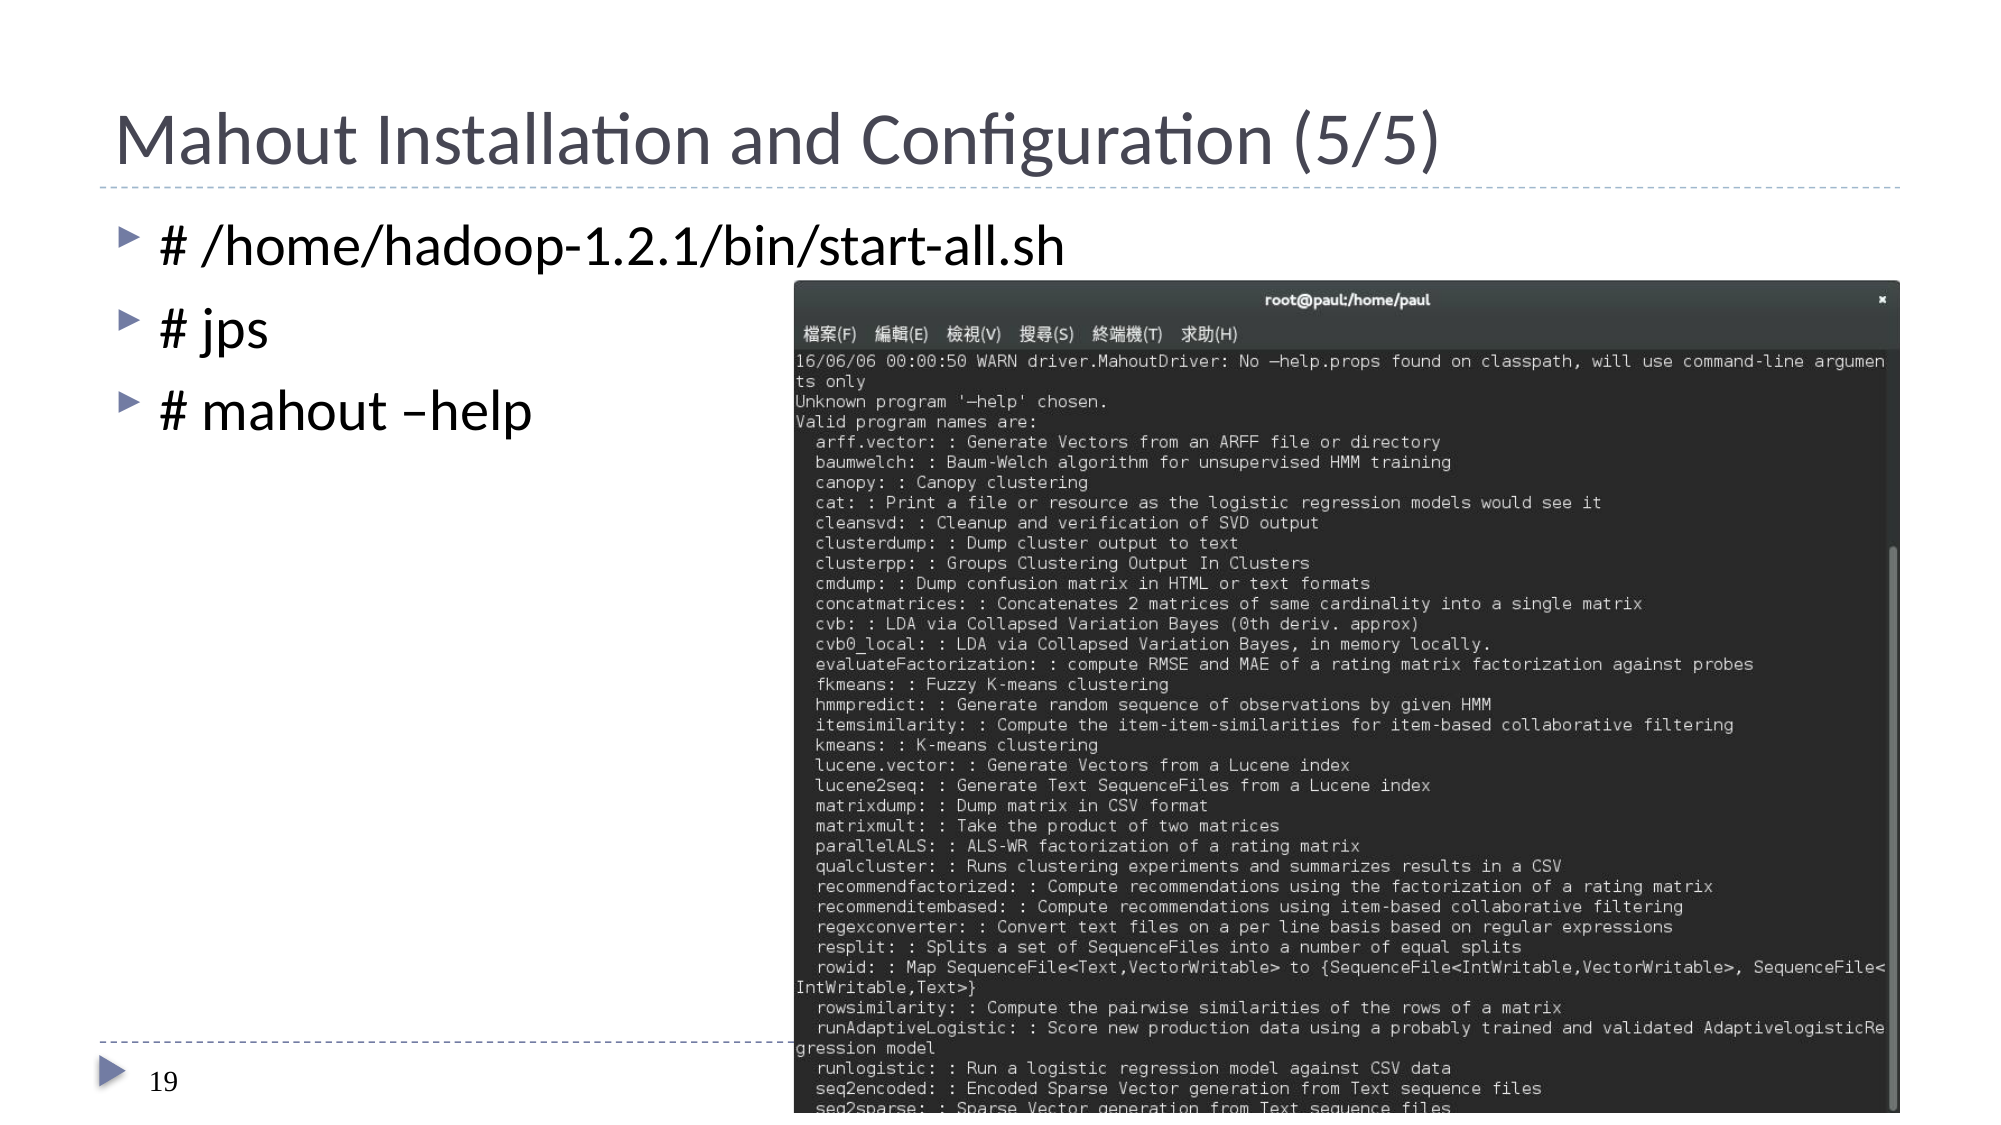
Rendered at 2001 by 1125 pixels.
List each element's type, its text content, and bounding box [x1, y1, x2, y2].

picture [793, 280, 1901, 1113]
list # /home/hadoop-1.2.1/bin/start-all.sh # jps # mahout –help [99, 200, 1900, 1010]
slide_number 19 [133, 1055, 568, 1103]
title Mahout Installation and Configuration (5/5) [99, 24, 1900, 188]
